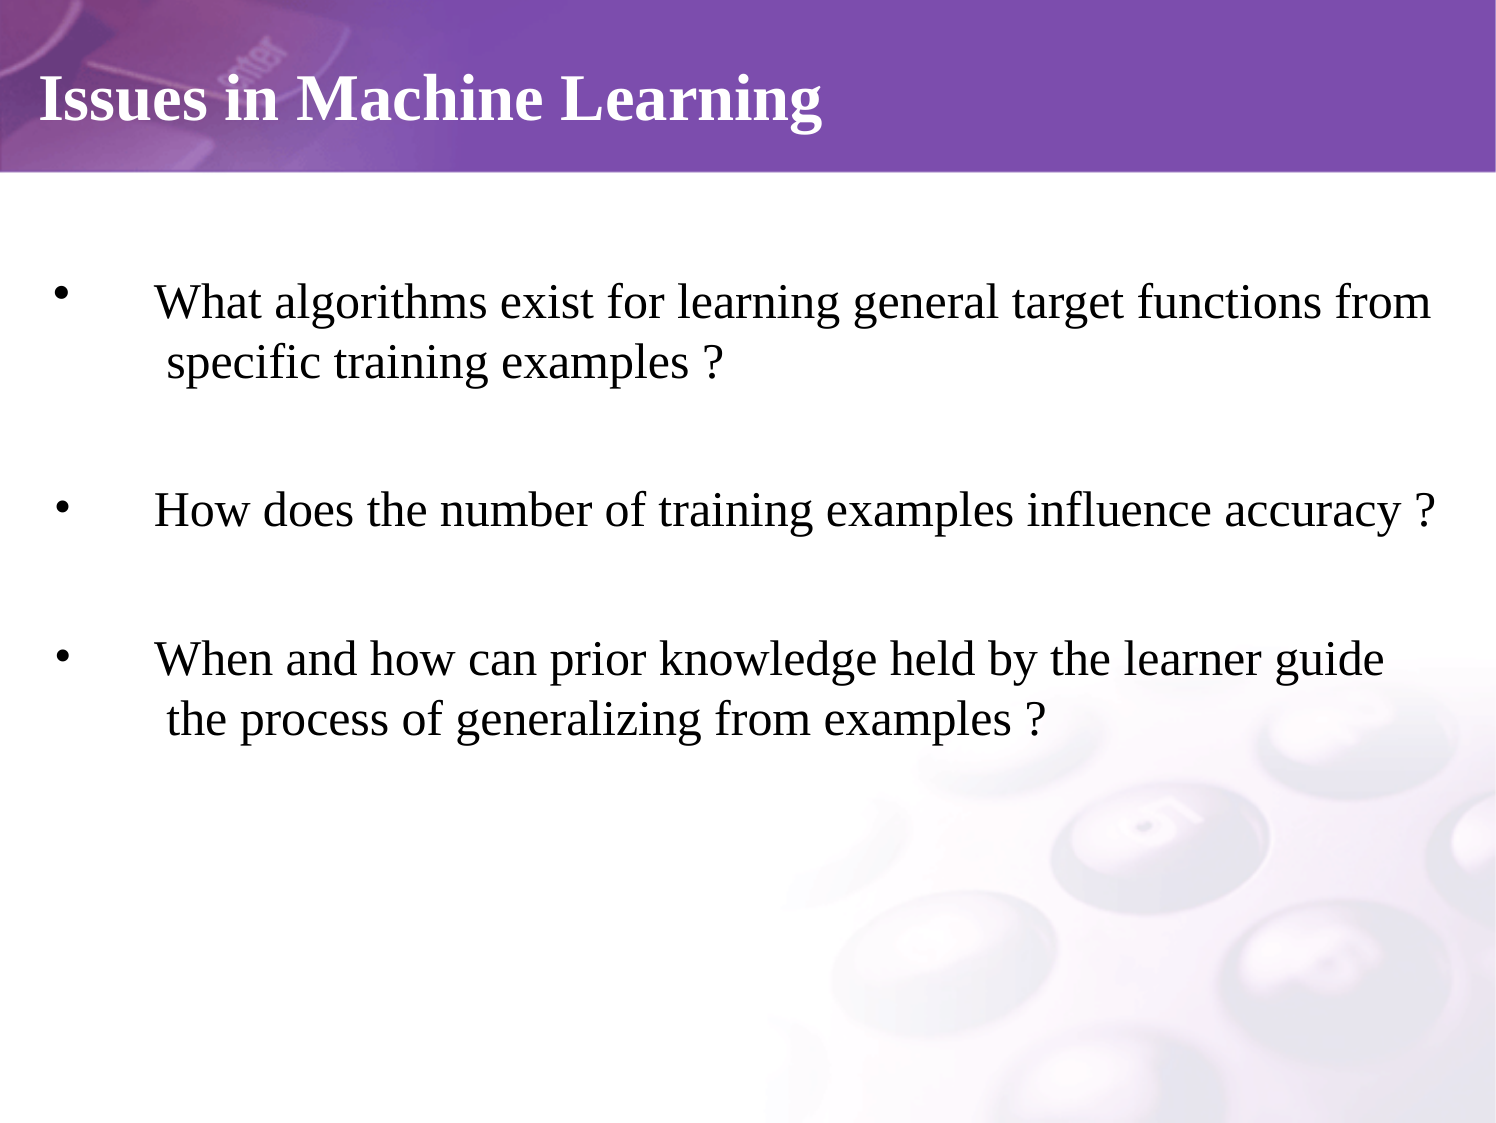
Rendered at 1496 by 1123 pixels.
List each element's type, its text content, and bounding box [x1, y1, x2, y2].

picture [0, 0, 1496, 1123]
text_box What algorithms exist for learning general target functions from specific training examples ? How does the number of training examples influence accuracy ? When and how can prior knowledge held by the learner guide the process of generalizing from examples ? [52, 266, 1443, 746]
title Issues in Machine Learning [35, 0, 828, 162]
